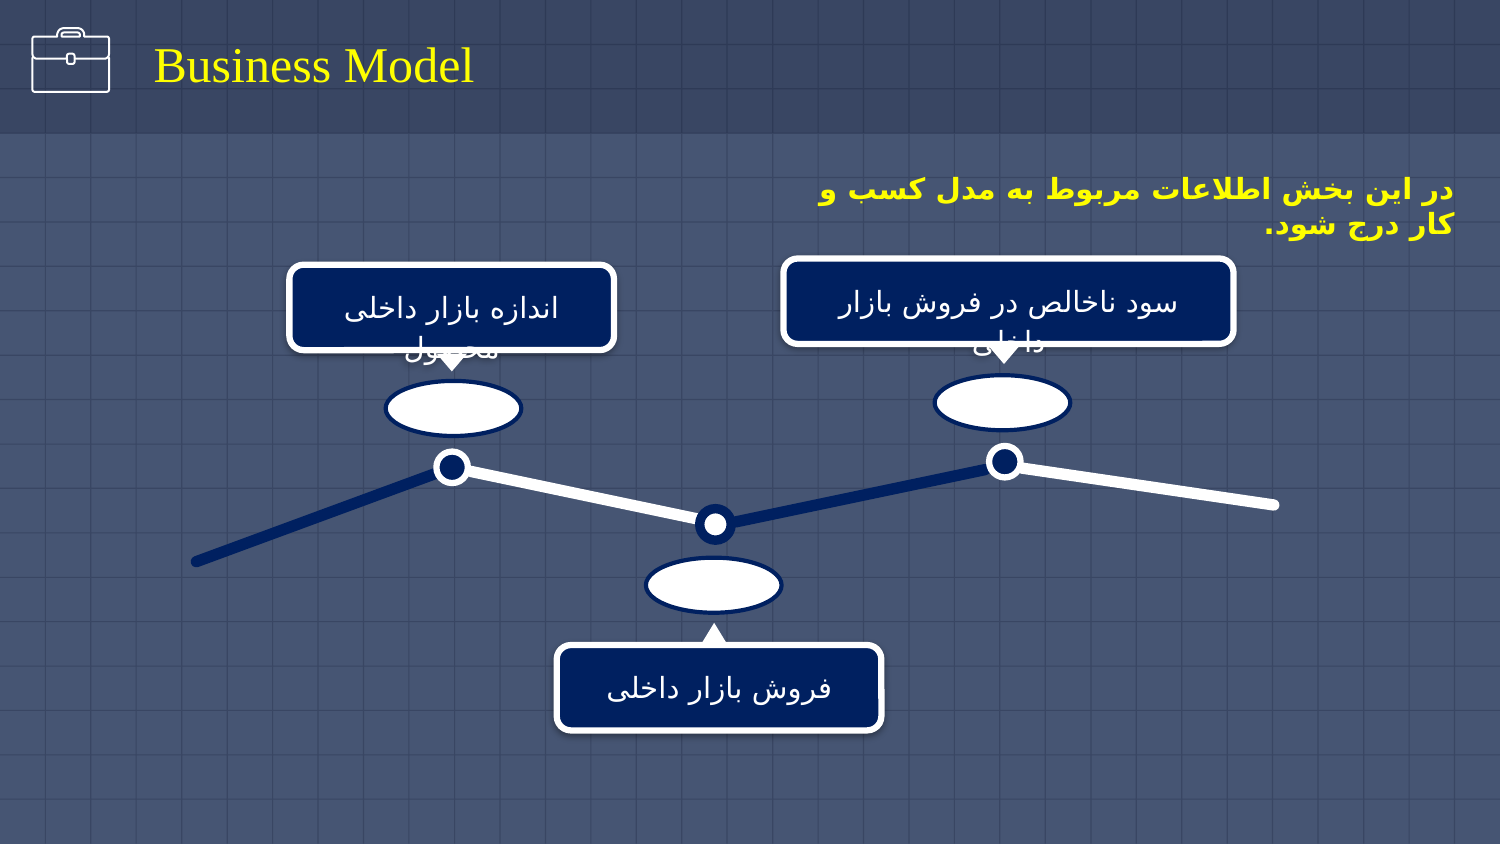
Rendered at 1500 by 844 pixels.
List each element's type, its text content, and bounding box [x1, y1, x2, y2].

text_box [556, 557, 882, 731]
text_box Business Model [138, 24, 538, 100]
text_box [783, 258, 1234, 431]
text_box [383, 380, 524, 439]
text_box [289, 264, 615, 372]
text_box در این بخش اطلاعات مربوط به مدل کسب و کار درج شود. [781, 163, 1476, 246]
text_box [32, 27, 110, 93]
text_box [995, 445, 1014, 449]
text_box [182, 451, 1282, 541]
